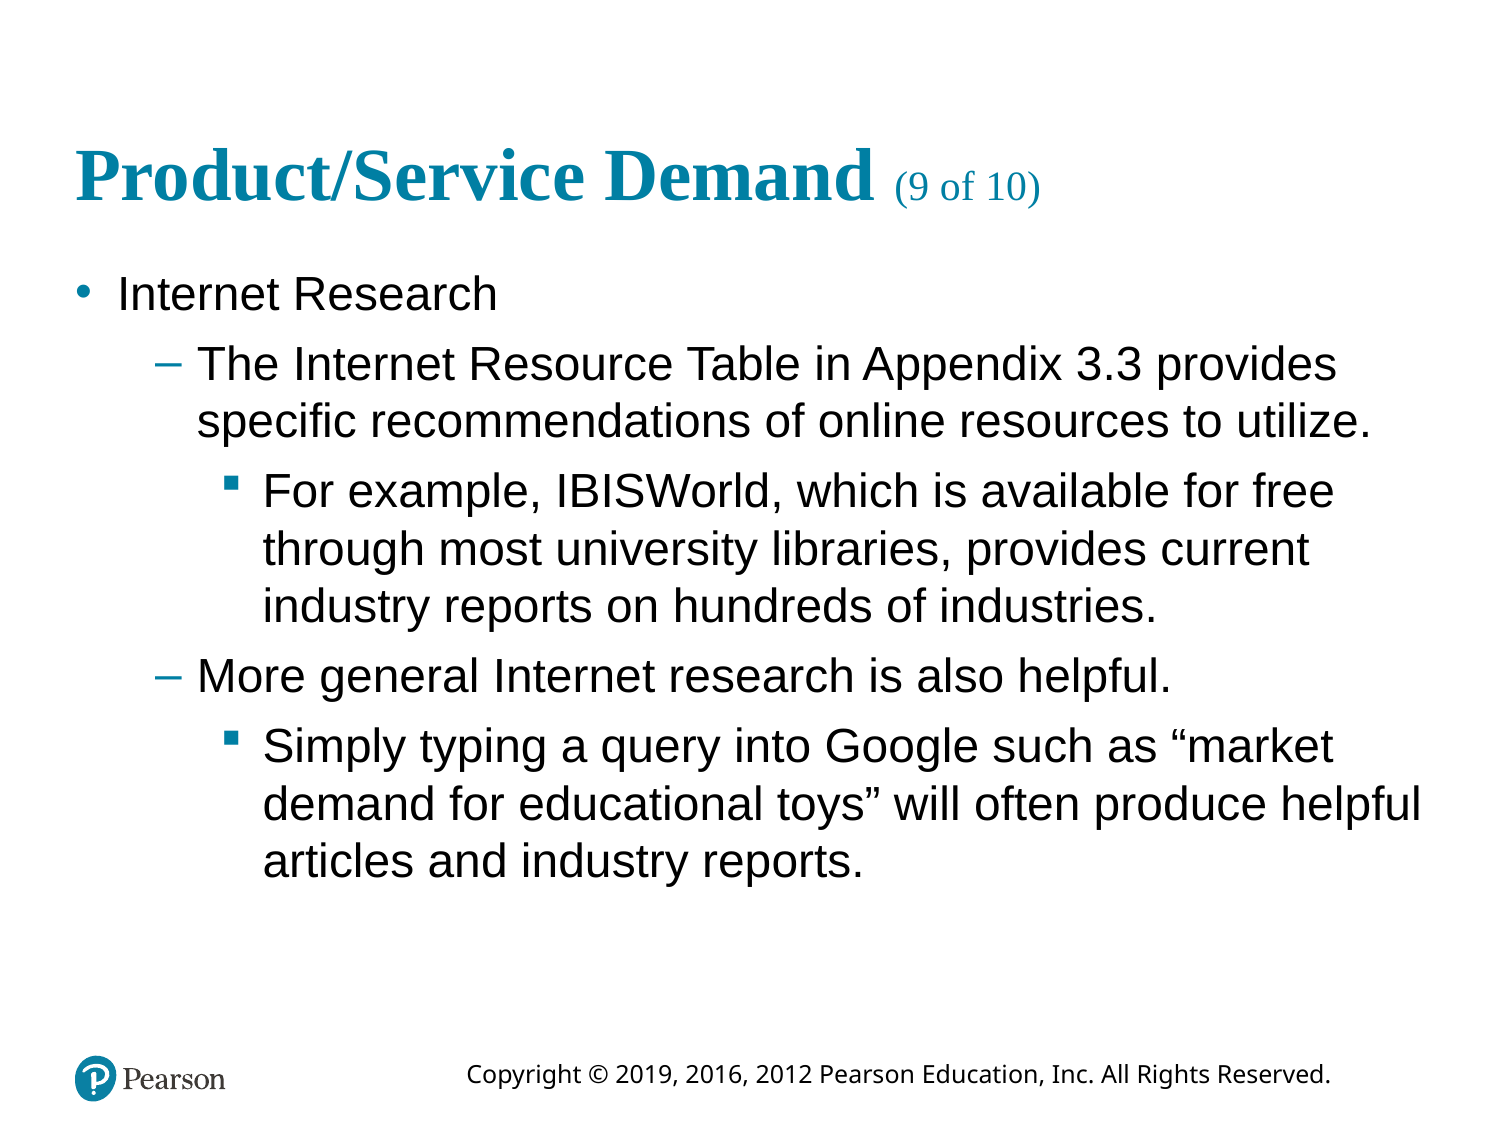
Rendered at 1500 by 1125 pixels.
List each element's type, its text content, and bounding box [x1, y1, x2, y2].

title Product/Service Demand (9 of 10) [75, 35, 1425, 216]
list Internet Research The Internet Resource Table in Appendix 3.3 provides specific recommendations of online resources to utilize. For example, IBISWorld, which is available for free through most university libraries, provides current industry reports on hundreds of industries. More general Internet research is also helpful. Simply typing a query into Google such as “market demand for educational toys” will often produce helpful articles and industry reports. [75, 262, 1450, 1038]
